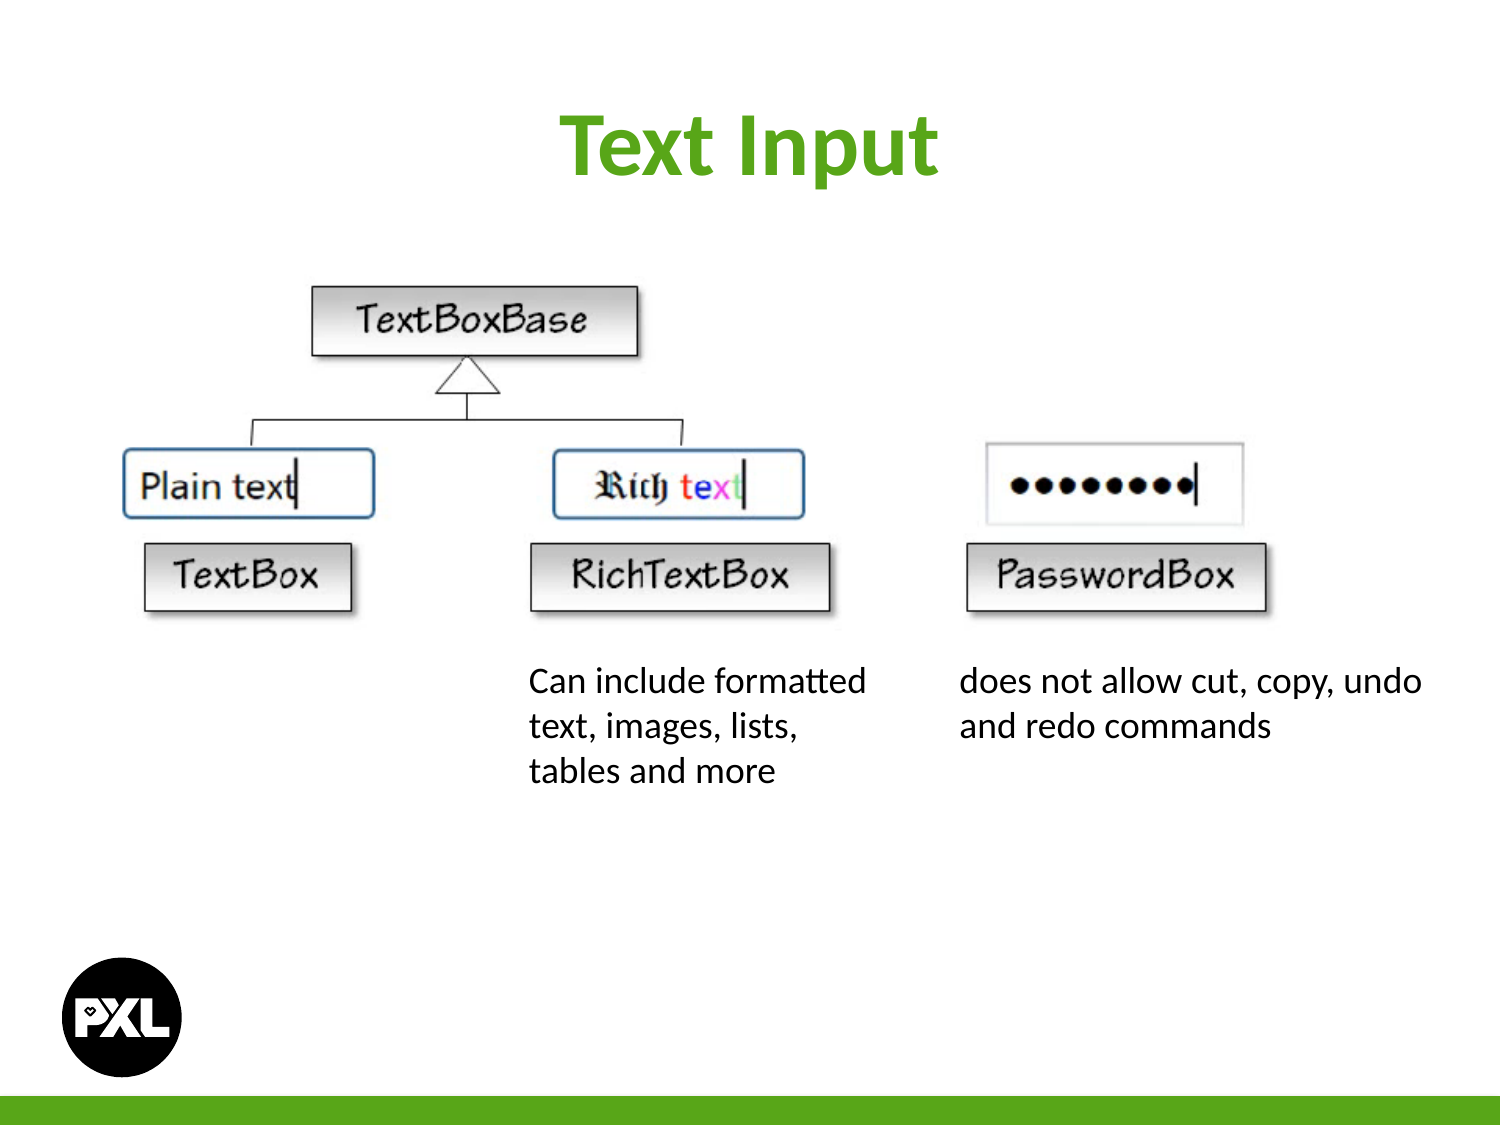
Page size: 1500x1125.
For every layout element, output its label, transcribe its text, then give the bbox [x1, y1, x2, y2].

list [60, 247, 1346, 634]
title Text Input [75, 45, 1425, 233]
text_box does not allow cut, copy, undo and redo commands [944, 648, 1447, 754]
text_box Can include formatted text, images, lists, tables and more [514, 648, 891, 799]
